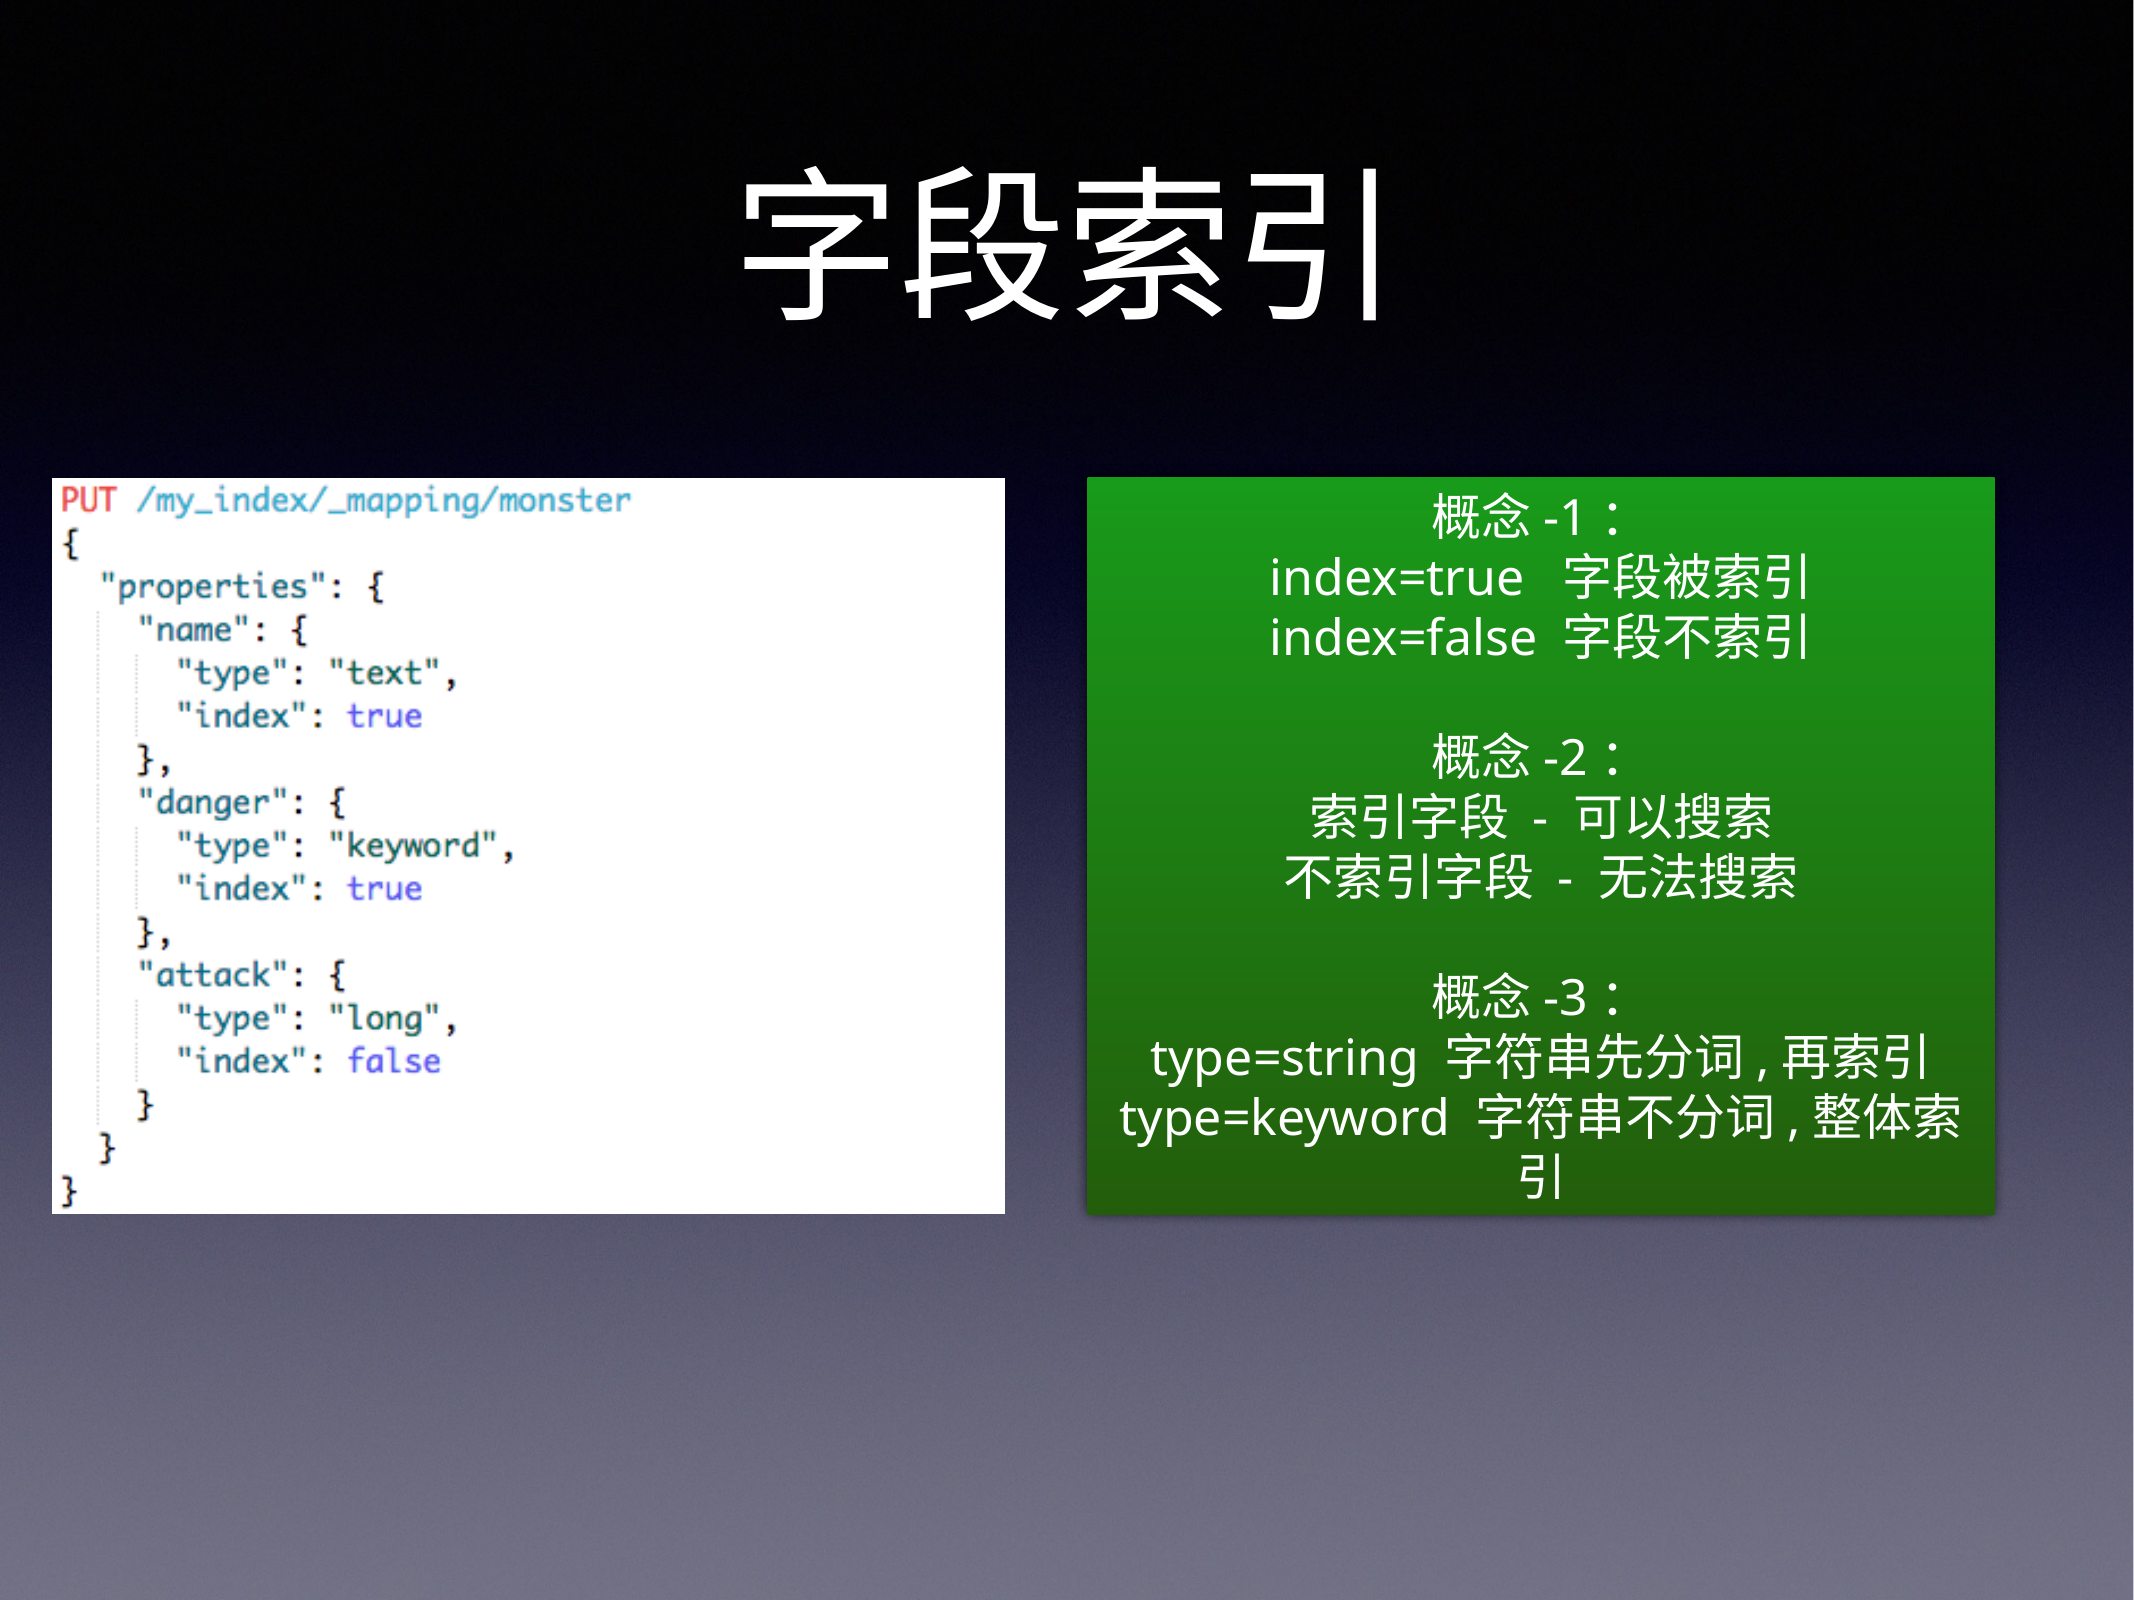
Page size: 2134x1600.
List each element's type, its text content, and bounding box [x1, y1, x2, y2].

text_box 概念-1： index=true 字段被索引 index=false 字段不索引 概念-2： 索引字段 - 可以搜索 不索引字段 - 无法搜索 概念-3： type=string 字符串先分词,再索引 type=keyword 字符串不分词,整体索引 [1087, 477, 1995, 1215]
picture [0, 0, 2134, 1600]
title 字段索引 [155, 66, 1978, 416]
